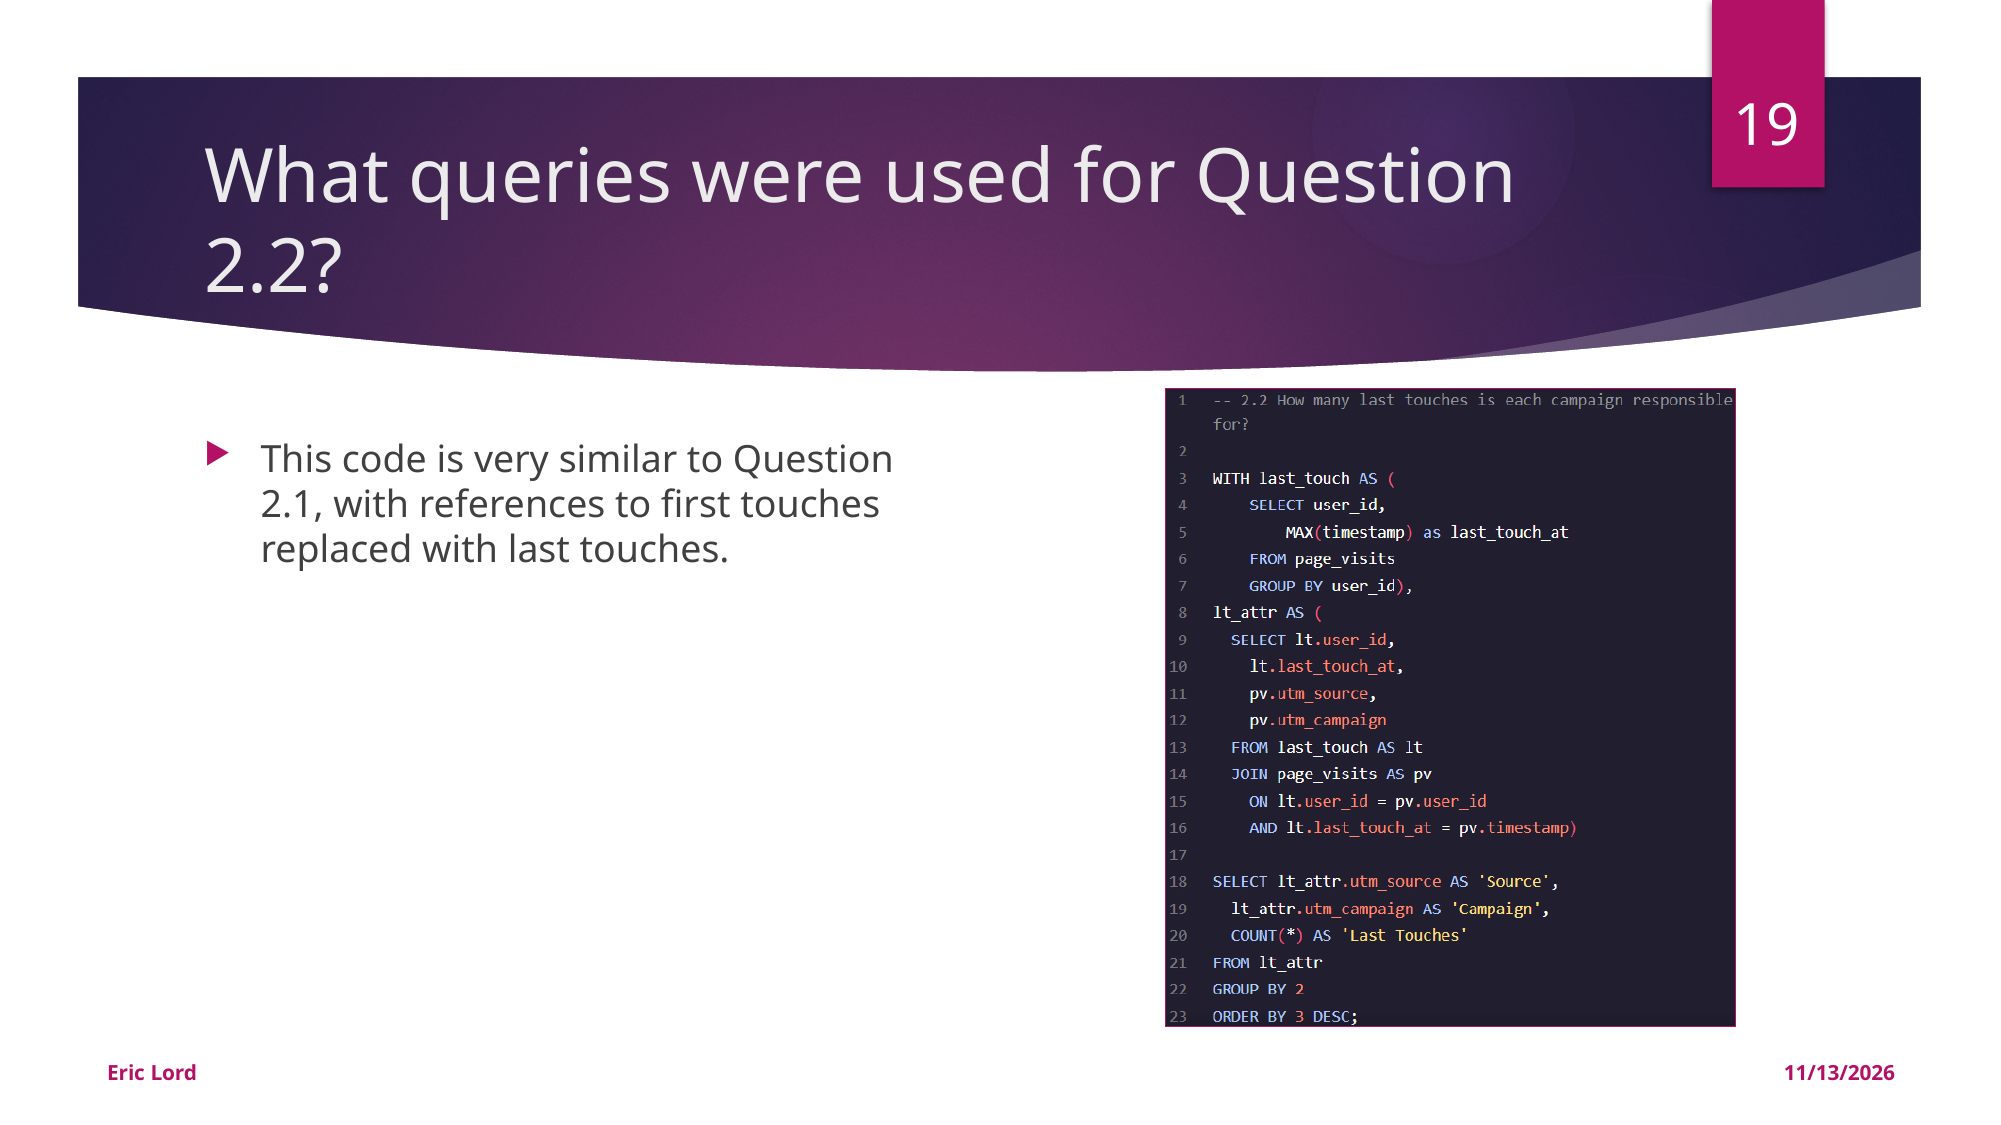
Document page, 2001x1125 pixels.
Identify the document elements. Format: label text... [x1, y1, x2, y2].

footer Eric Lord [92, 1048, 726, 1099]
title What queries were used for Question 2.2? [189, 159, 1627, 276]
slide_number 19 [1698, 48, 1836, 175]
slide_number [1747, 1048, 1911, 1099]
list This code is very similar to Question 2.1, with references to first touches replaced with last touches. [189, 427, 981, 988]
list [1164, 388, 1737, 1027]
